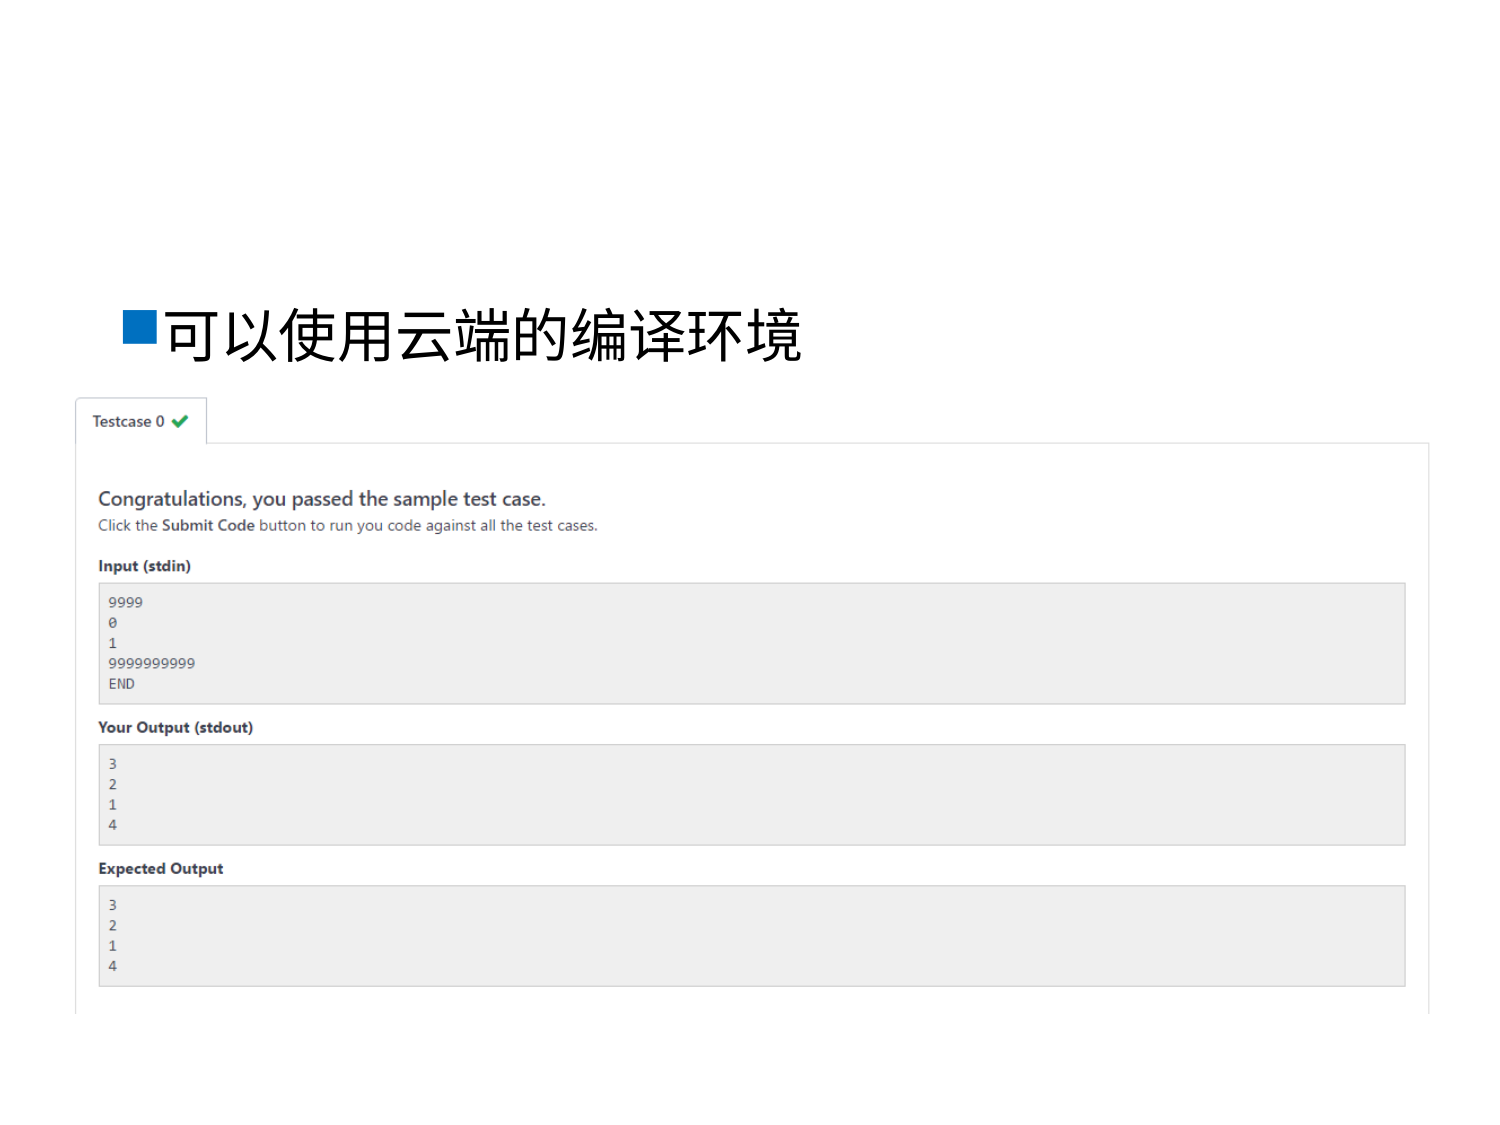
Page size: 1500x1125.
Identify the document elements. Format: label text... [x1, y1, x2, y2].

picture [48, 376, 1452, 1014]
list 可以使用云端的编译环境 [103, 299, 1397, 376]
